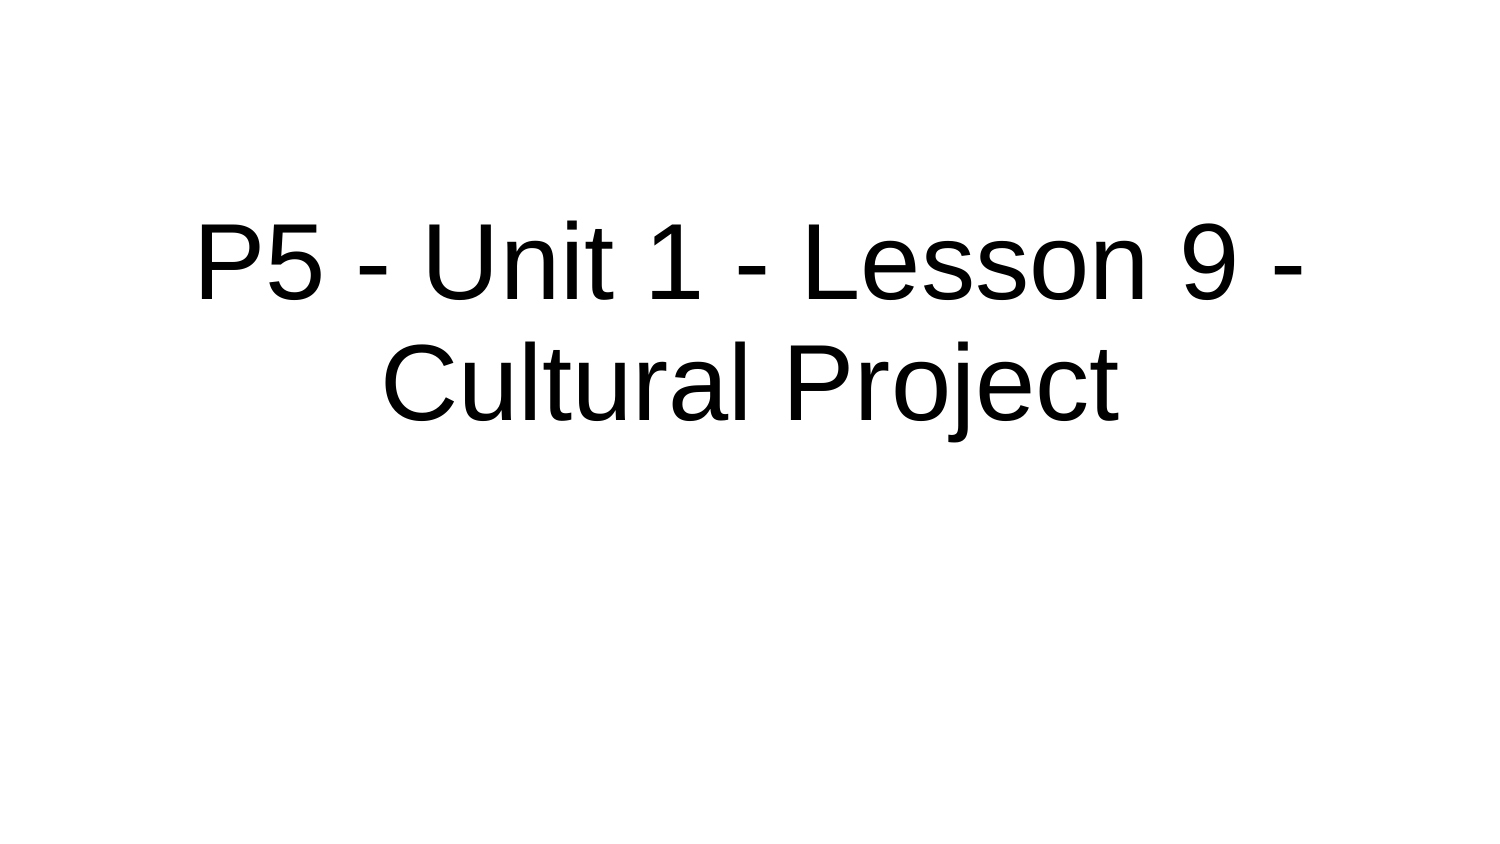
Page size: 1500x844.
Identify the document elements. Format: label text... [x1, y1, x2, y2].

title P5 - Unit 1 - Lesson 9 - Cultural Project [51, 122, 1449, 459]
